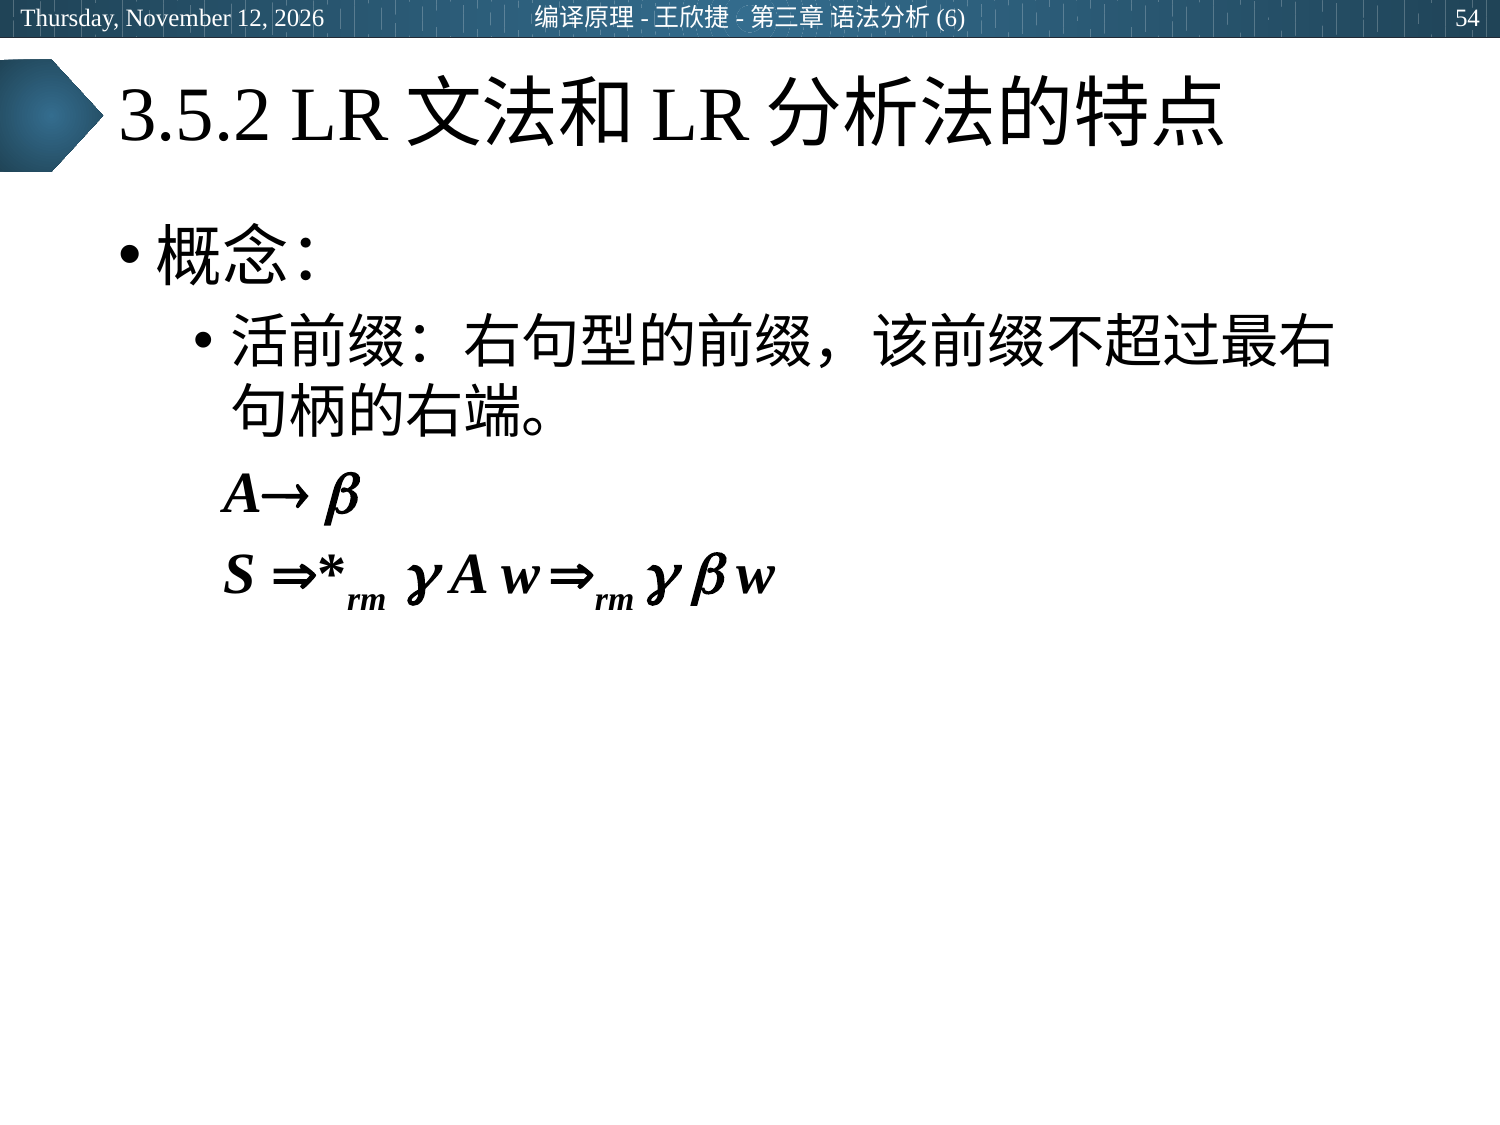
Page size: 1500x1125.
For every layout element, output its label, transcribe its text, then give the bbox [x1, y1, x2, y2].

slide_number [5, 1, 344, 32]
list 概念： 活前缀：右句型的前缀，该前缀不超过最右句柄的右端。 A  S *rm  A w rm   w [103, 206, 1397, 1014]
footer 编译原理-王欣捷-第三章 语法分析(6) [496, 1, 1004, 32]
title 3.5.2 LR文法和LR分析法的特点 [103, 37, 1397, 194]
slide_number 54 [1157, 1, 1495, 32]
